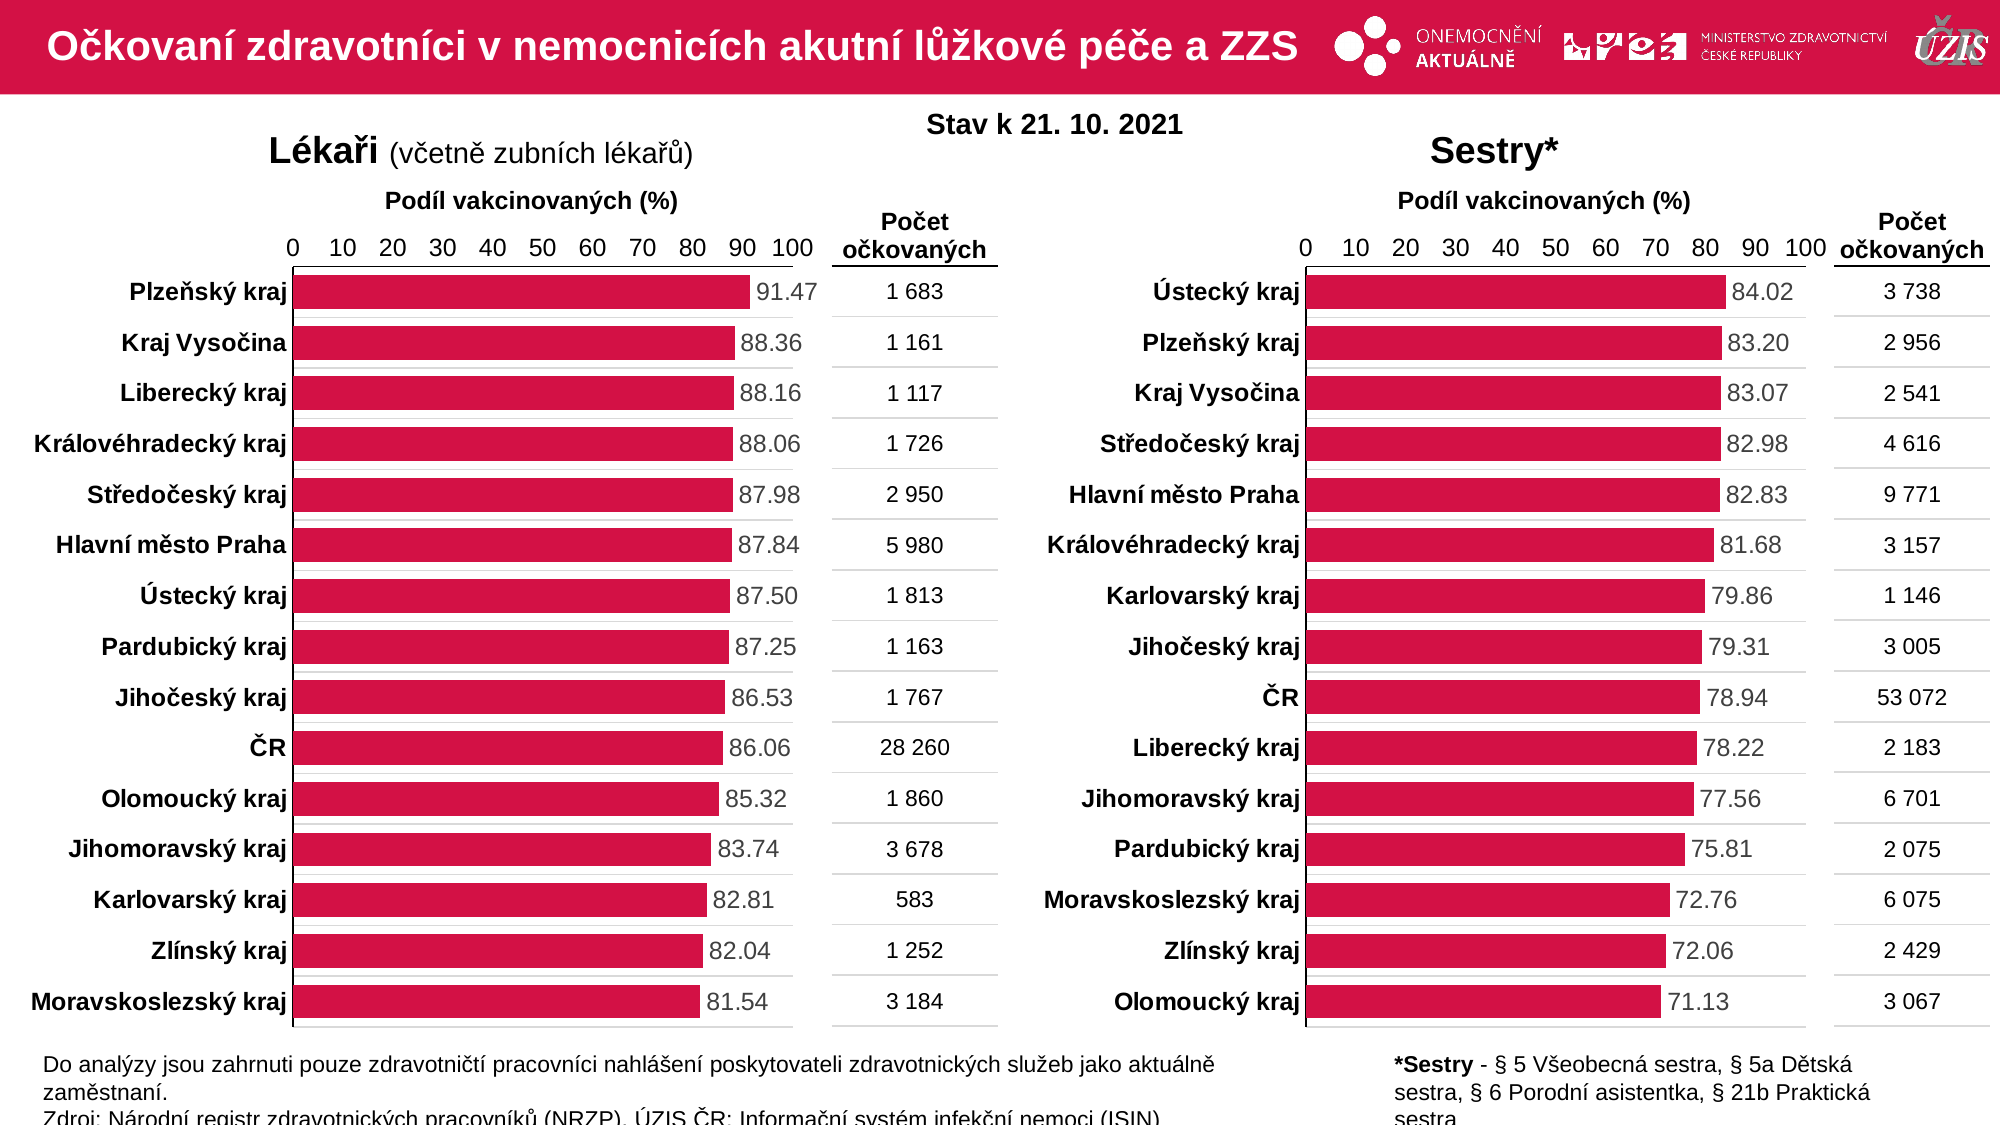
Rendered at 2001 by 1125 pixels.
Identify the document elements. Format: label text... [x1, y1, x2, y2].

text_box Podíl vakcinovaných (%) [1284, 179, 1806, 210]
table_cell 4 616 [1845, 419, 1990, 467]
table_cell 1 117 [832, 368, 998, 417]
table_cell 1 252 [832, 925, 998, 974]
text_box Sestry* [1056, 118, 1932, 179]
table_cell 6 075 [1845, 875, 1990, 924]
table_cell 53 072 [1845, 672, 1990, 721]
table_cell 1 860 [832, 773, 998, 822]
table_cell 1 767 [832, 672, 998, 721]
table_cell 2 075 [1845, 824, 1990, 873]
table_cell 1 683 [832, 267, 998, 316]
chart [1014, 210, 1845, 1050]
table_cell 2 956 [1845, 317, 1990, 366]
table_cell 1 813 [832, 571, 998, 620]
text_box Do analýzy jsou zahrnuti pouze zdravotničtí pracovníci nahlášení poskytovateli zdravotnických služeb jako aktuálně zaměstnaní. Zdroj: Národní registr zdravotnických pracovníků (NRZP), ÚZIS ČR; Informační systém infekční nemoci (ISIN) [28, 1042, 1358, 1125]
table_cell 3 184 [832, 976, 998, 1025]
table_cell 5 980 [832, 520, 998, 569]
text_box Lékaři (včetně zubních lékařů) [43, 118, 919, 179]
table_cell 2 183 [1845, 723, 1990, 771]
table_header Počet očkovaných [1834, 204, 1990, 265]
table_cell 9 771 [1845, 469, 1990, 518]
table_cell 2 950 [832, 469, 998, 518]
table_cell 2 429 [1845, 925, 1990, 974]
table_cell 1 146 [1845, 571, 1990, 619]
text_box Podíl vakcinovaných (%) [271, 179, 793, 210]
table_cell 3 157 [1845, 520, 1990, 569]
picture [1563, 31, 1888, 60]
table_cell 1 163 [832, 621, 998, 670]
table_cell 28 260 [832, 723, 998, 772]
picture [1915, 15, 1989, 66]
chart [1, 210, 832, 1050]
table_cell 583 [832, 875, 998, 924]
table_cell 3 738 [1845, 267, 1990, 315]
picture [1350, 16, 1542, 76]
table_cell 6 701 [1845, 773, 1990, 822]
table_cell 3 005 [1845, 621, 1990, 670]
table_cell 1 161 [832, 317, 998, 366]
text_box Stav k 21. 10. 2021 [890, 97, 1221, 148]
table_cell 1 726 [832, 419, 998, 468]
text_box *Sestry - § 5 Všeobecná sestra, § 5a Dětská sestra, § 6 Porodní asistentka, § 21b Praktická sestra [1379, 1042, 1943, 1125]
table_cell 3 067 [1845, 976, 1990, 1025]
table_header Počet očkovaných [832, 204, 998, 265]
table_cell 3 678 [832, 824, 998, 873]
table_cell 2 541 [1845, 368, 1990, 417]
title Očkovaní zdravotníci v nemocnicích akutní lůžkové péče a ZZS [31, 0, 1350, 95]
